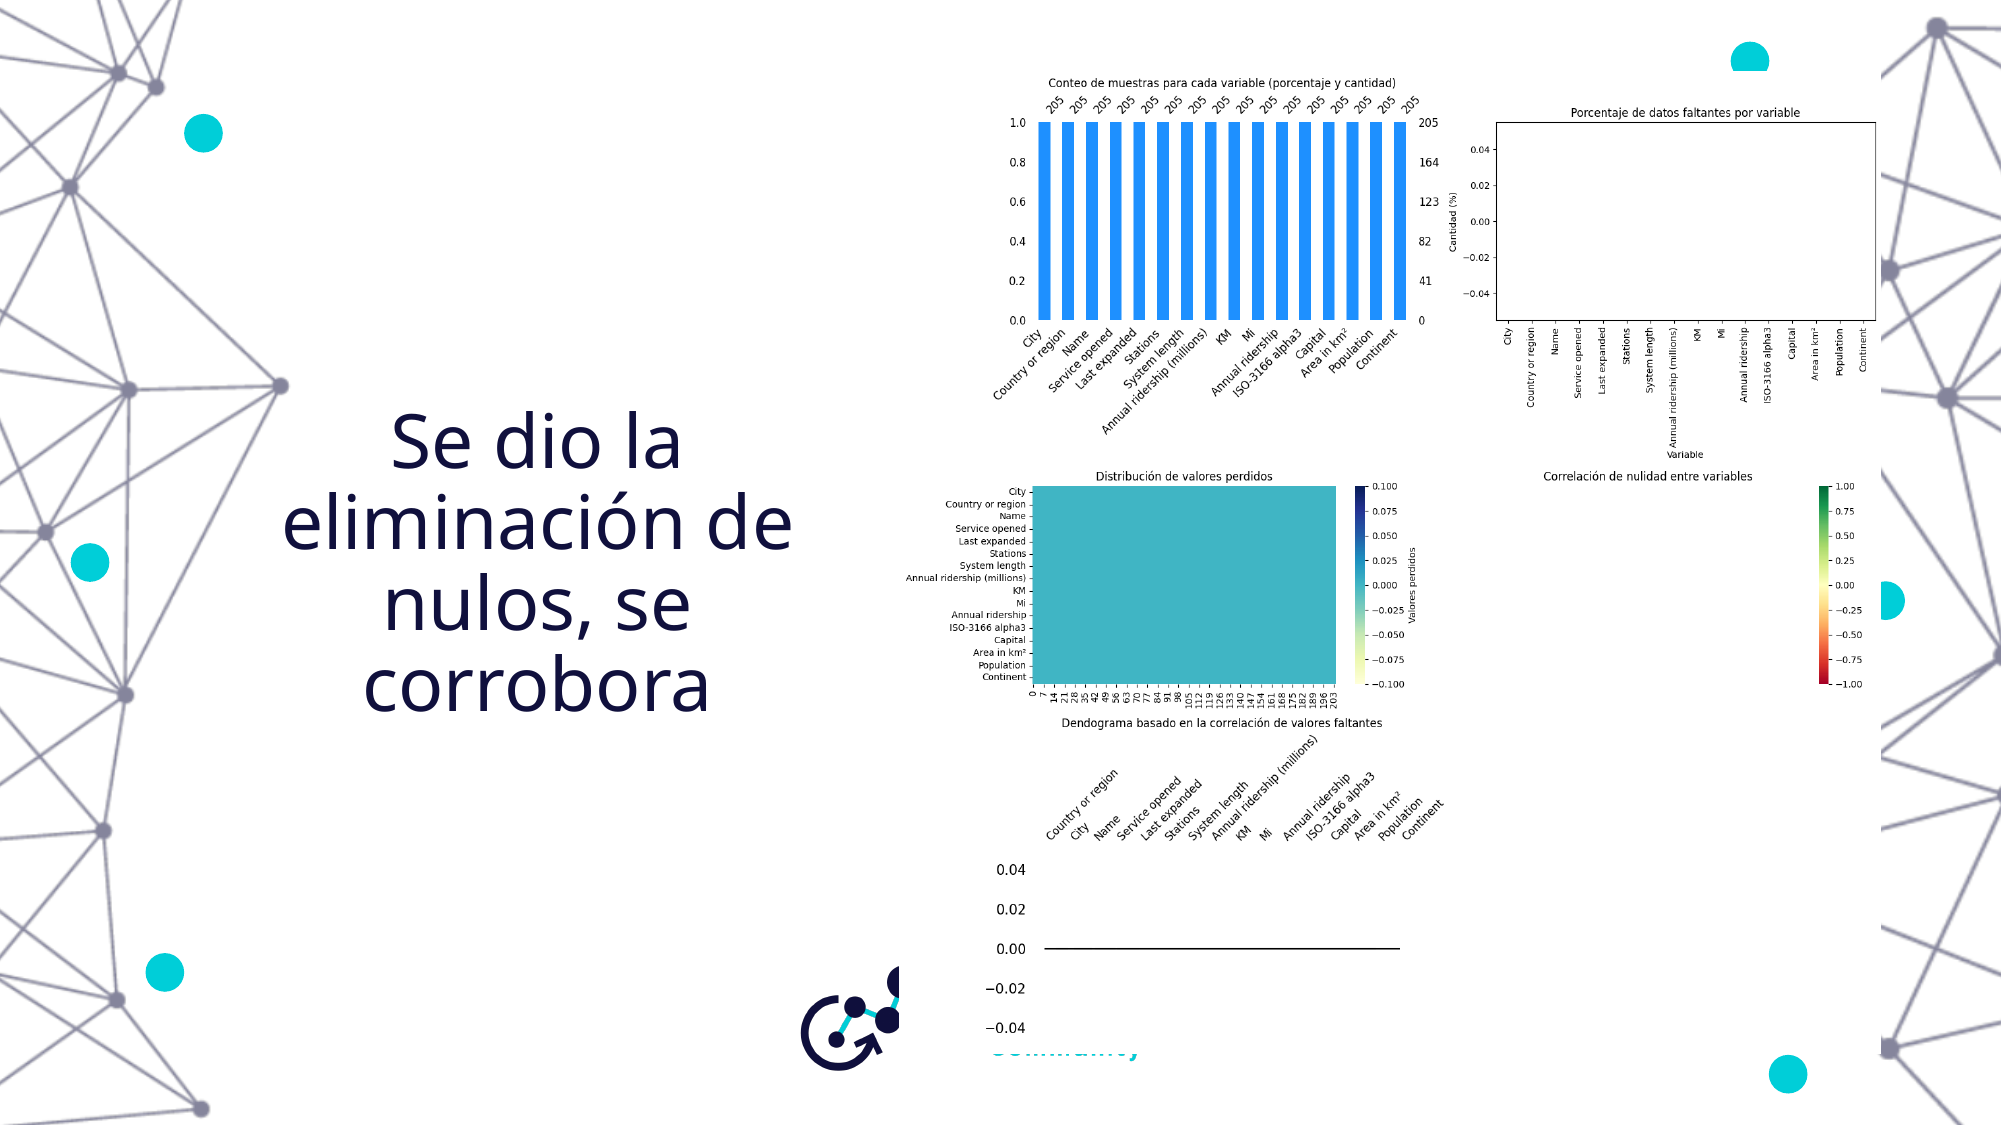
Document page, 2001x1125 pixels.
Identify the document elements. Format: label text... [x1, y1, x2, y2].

picture [780, 71, 1881, 1087]
title Se dio la eliminación de nulos, se corrobora [219, 396, 857, 639]
